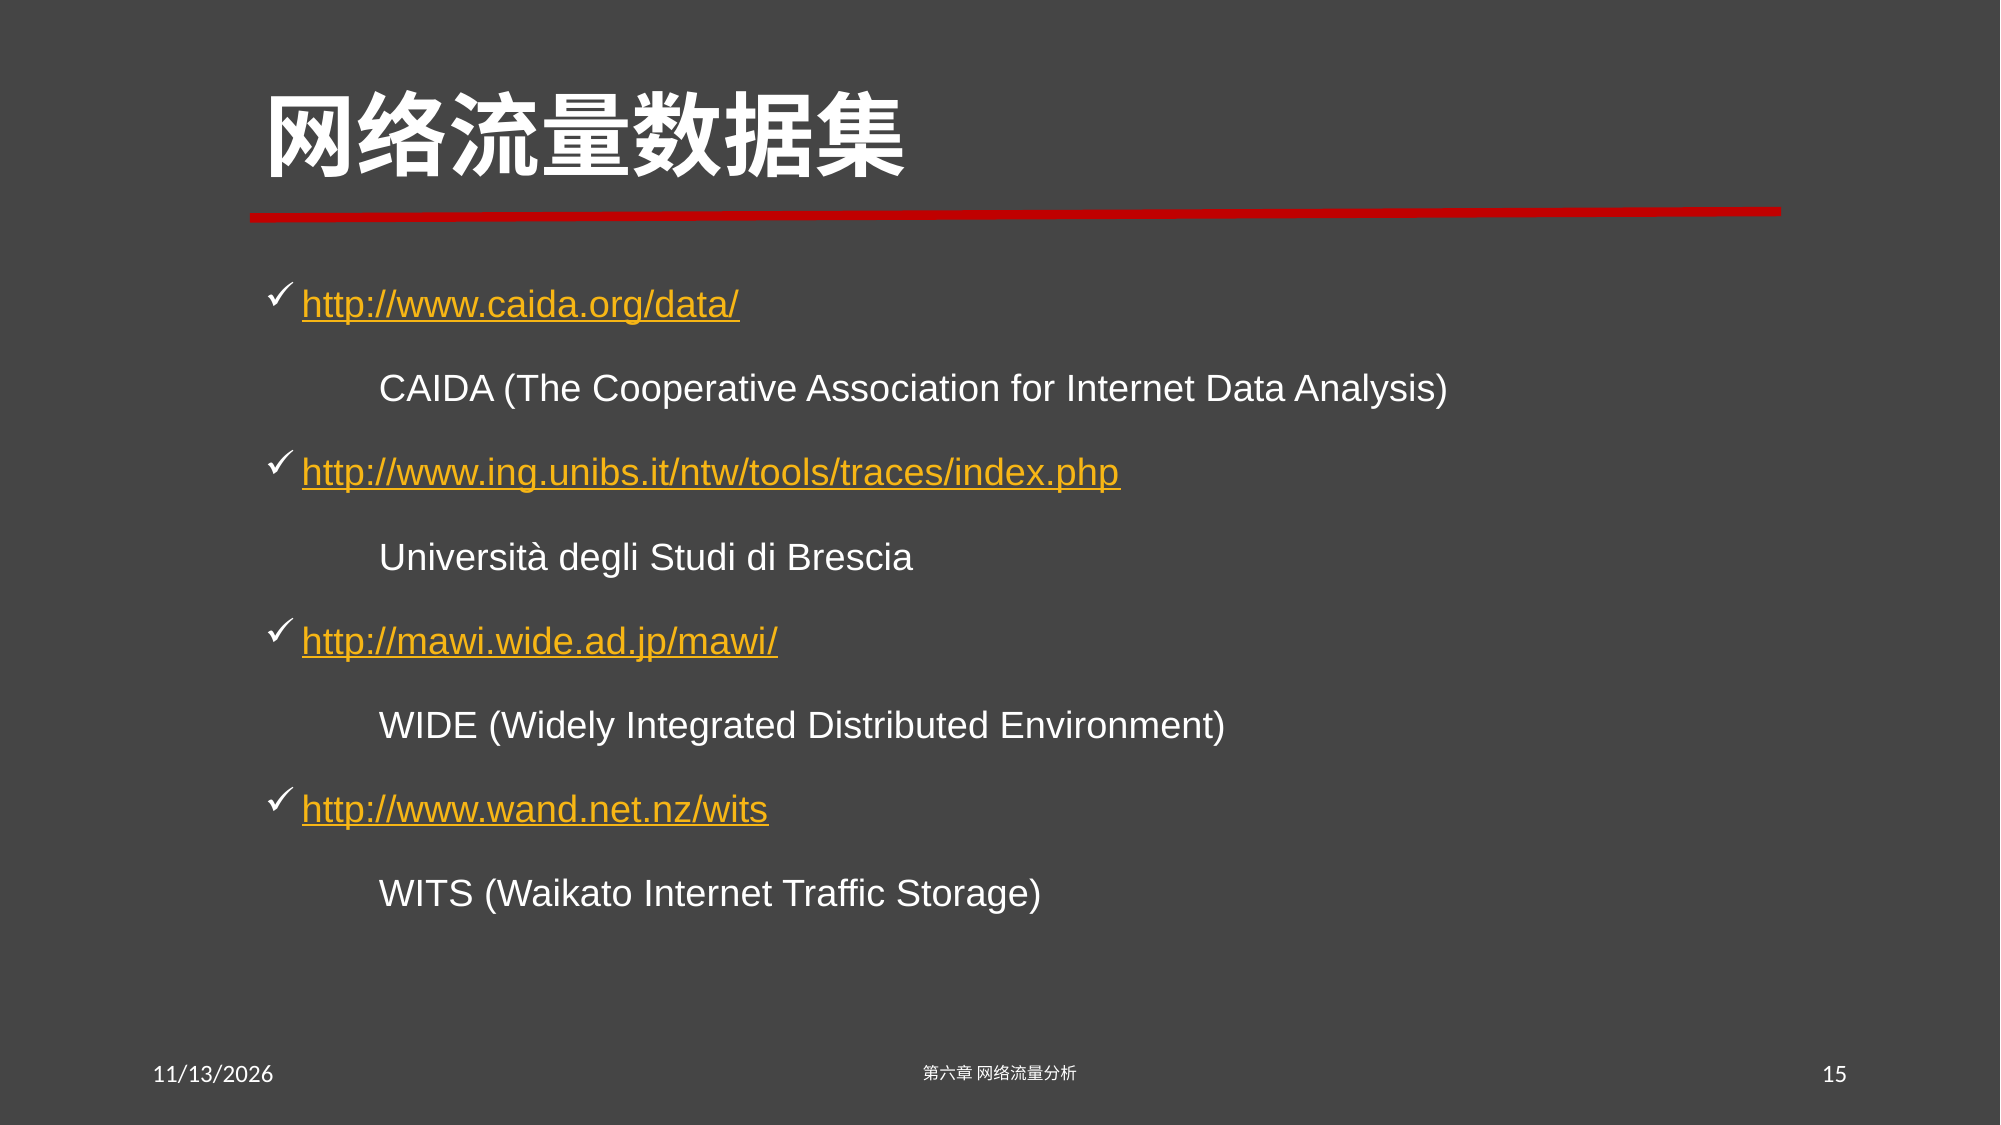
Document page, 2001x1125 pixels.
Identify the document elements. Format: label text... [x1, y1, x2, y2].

footer 第六章 网络流量分析 [662, 1042, 1338, 1103]
list http://www.caida.org/data/ CAIDA (The Cooperative Association for Internet Data Analysis) http://www.ing.unibs.it/ntw/tools/traces/index.php Università degli Studi di Brescia http://mawi.wide.ad.jp/mawi/ WIDE (Widely Integrated Distributed Environment) http://www.wand.net.nz/wits WITS (Waikato Internet Traffic Storage) [249, 249, 1782, 1011]
slide_number 15 [1412, 1042, 1863, 1103]
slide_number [137, 1042, 588, 1103]
title 网络流量数据集 [249, 30, 1782, 249]
